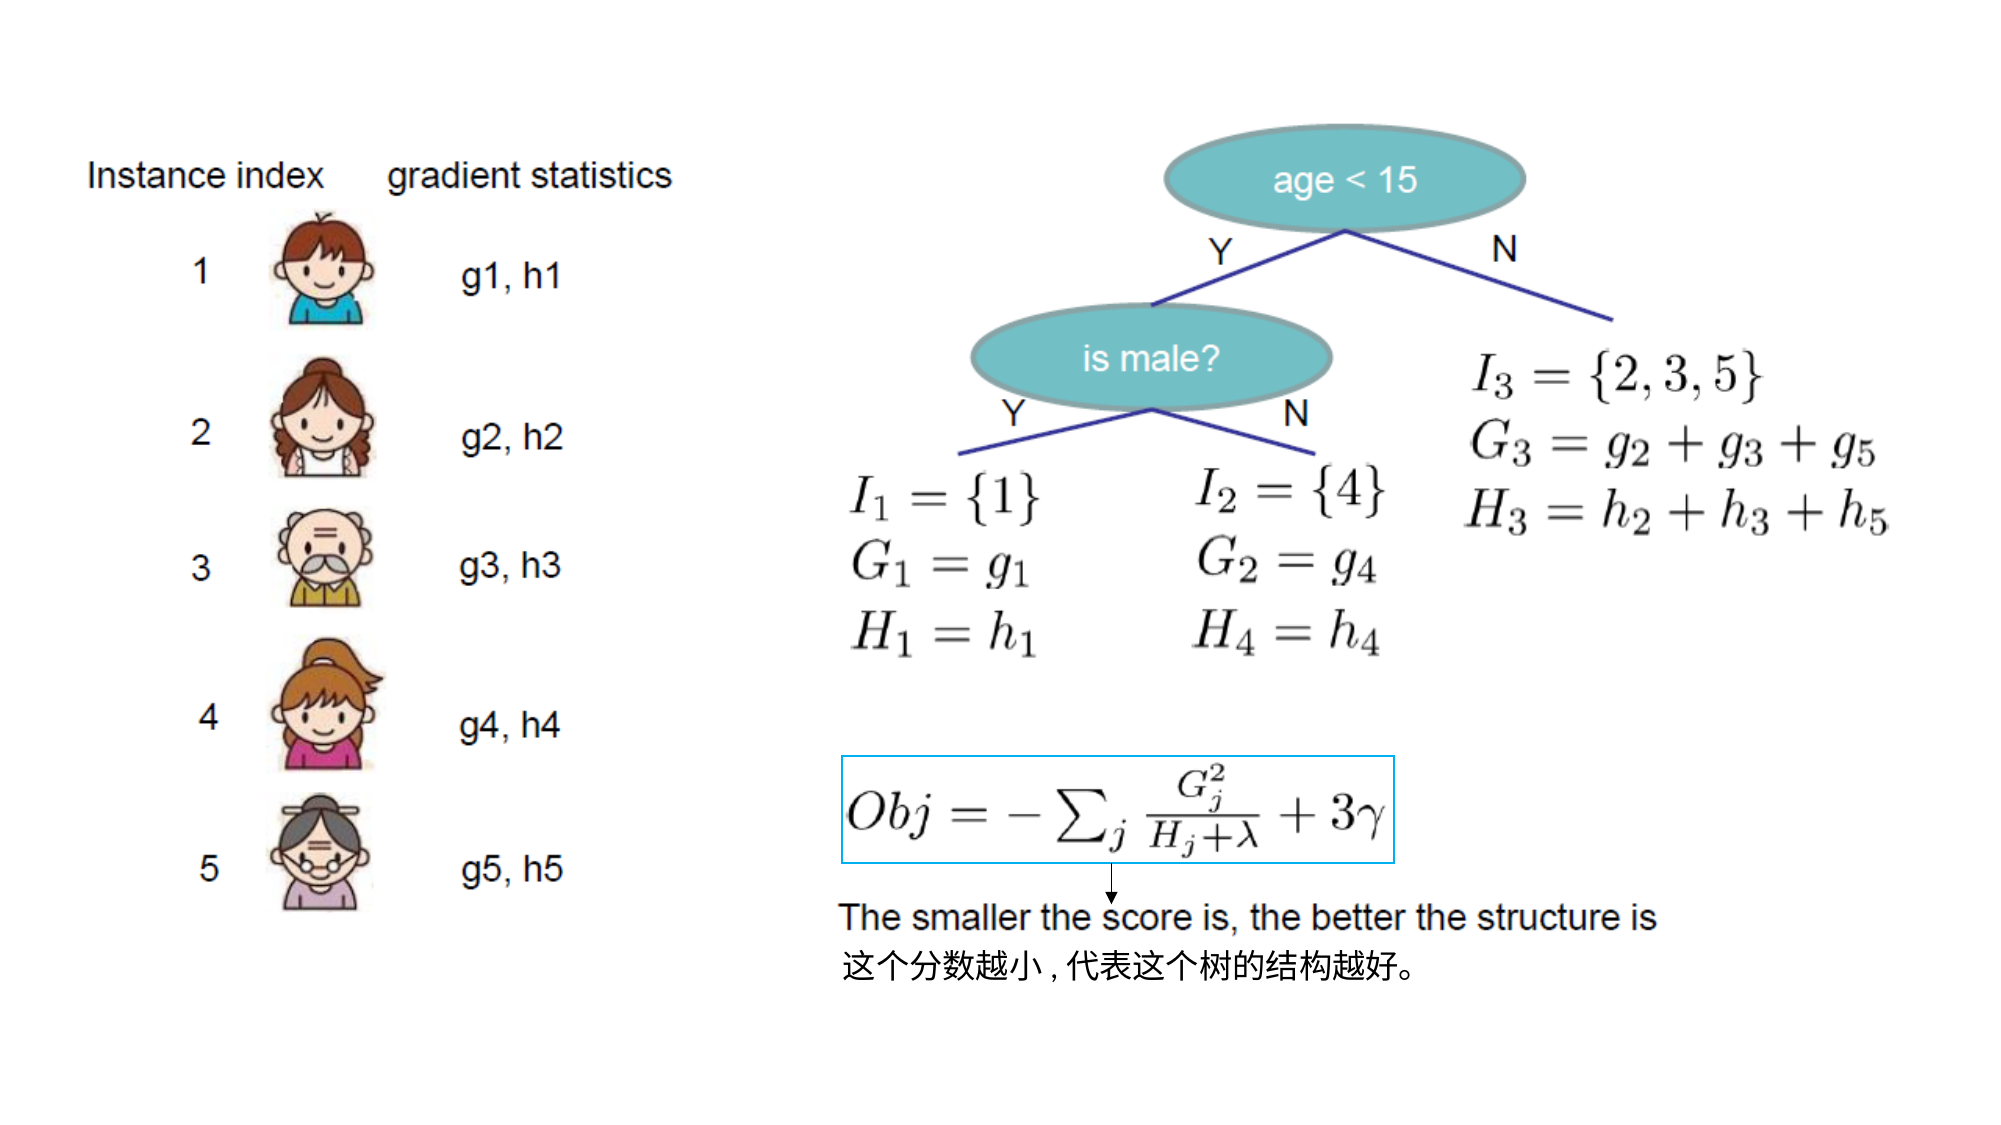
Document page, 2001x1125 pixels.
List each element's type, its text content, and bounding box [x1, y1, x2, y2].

text_box 这个分数越小,代表这个树的结构越好。 [828, 946, 1447, 993]
picture [83, 110, 1894, 946]
